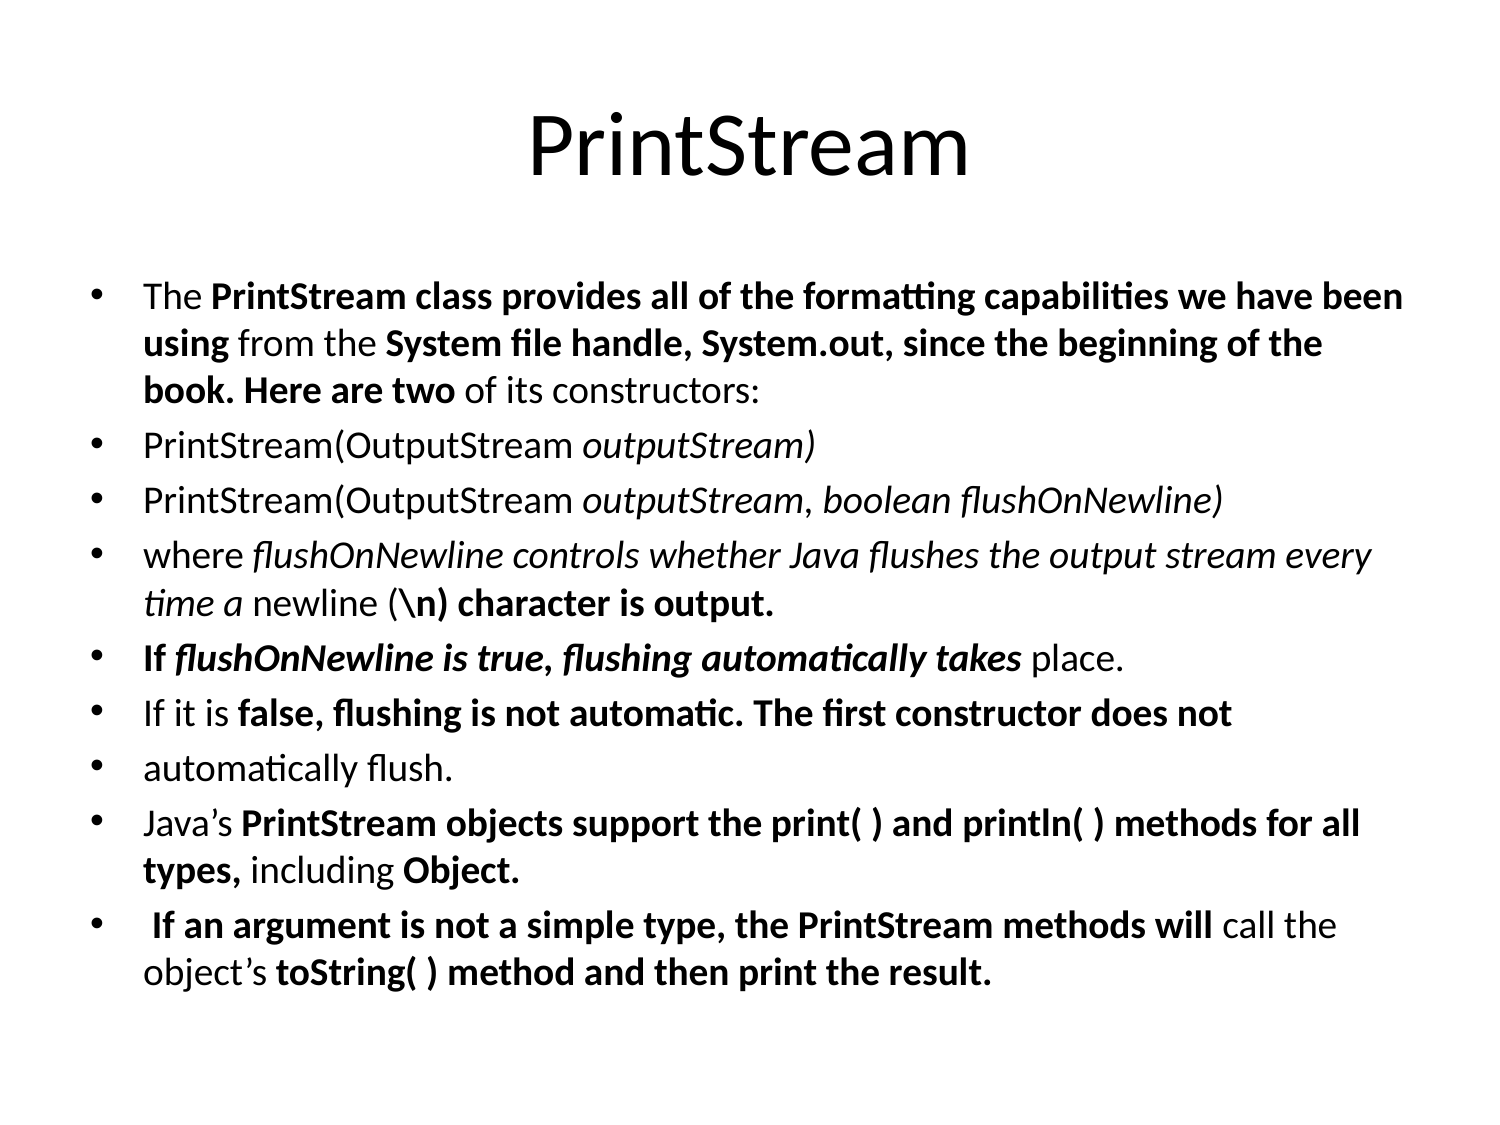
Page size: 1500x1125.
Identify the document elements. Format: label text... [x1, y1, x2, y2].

title PrintStream [75, 45, 1425, 233]
list The PrintStream class provides all of the formatting capabilities we have been using from the System file handle, System.out, since the beginning of the book. Here are two of its constructors: PrintStream(OutputStream outputStream) PrintStream(OutputStream outputStream, boolean flushOnNewline) where flushOnNewline controls whether Java flushes the output stream every time a newline (\n) character is output. If flushOnNewline is true, flushing automatically takes place. If it is false, flushing is not automatic. The first constructor does not automatically flush. Java’s PrintStream objects support the print( ) and println( ) methods for all types, including Object. If an argument is not a simple type, the PrintStream methods will call the object’s toString( ) method and then print the result. [75, 262, 1425, 1005]
